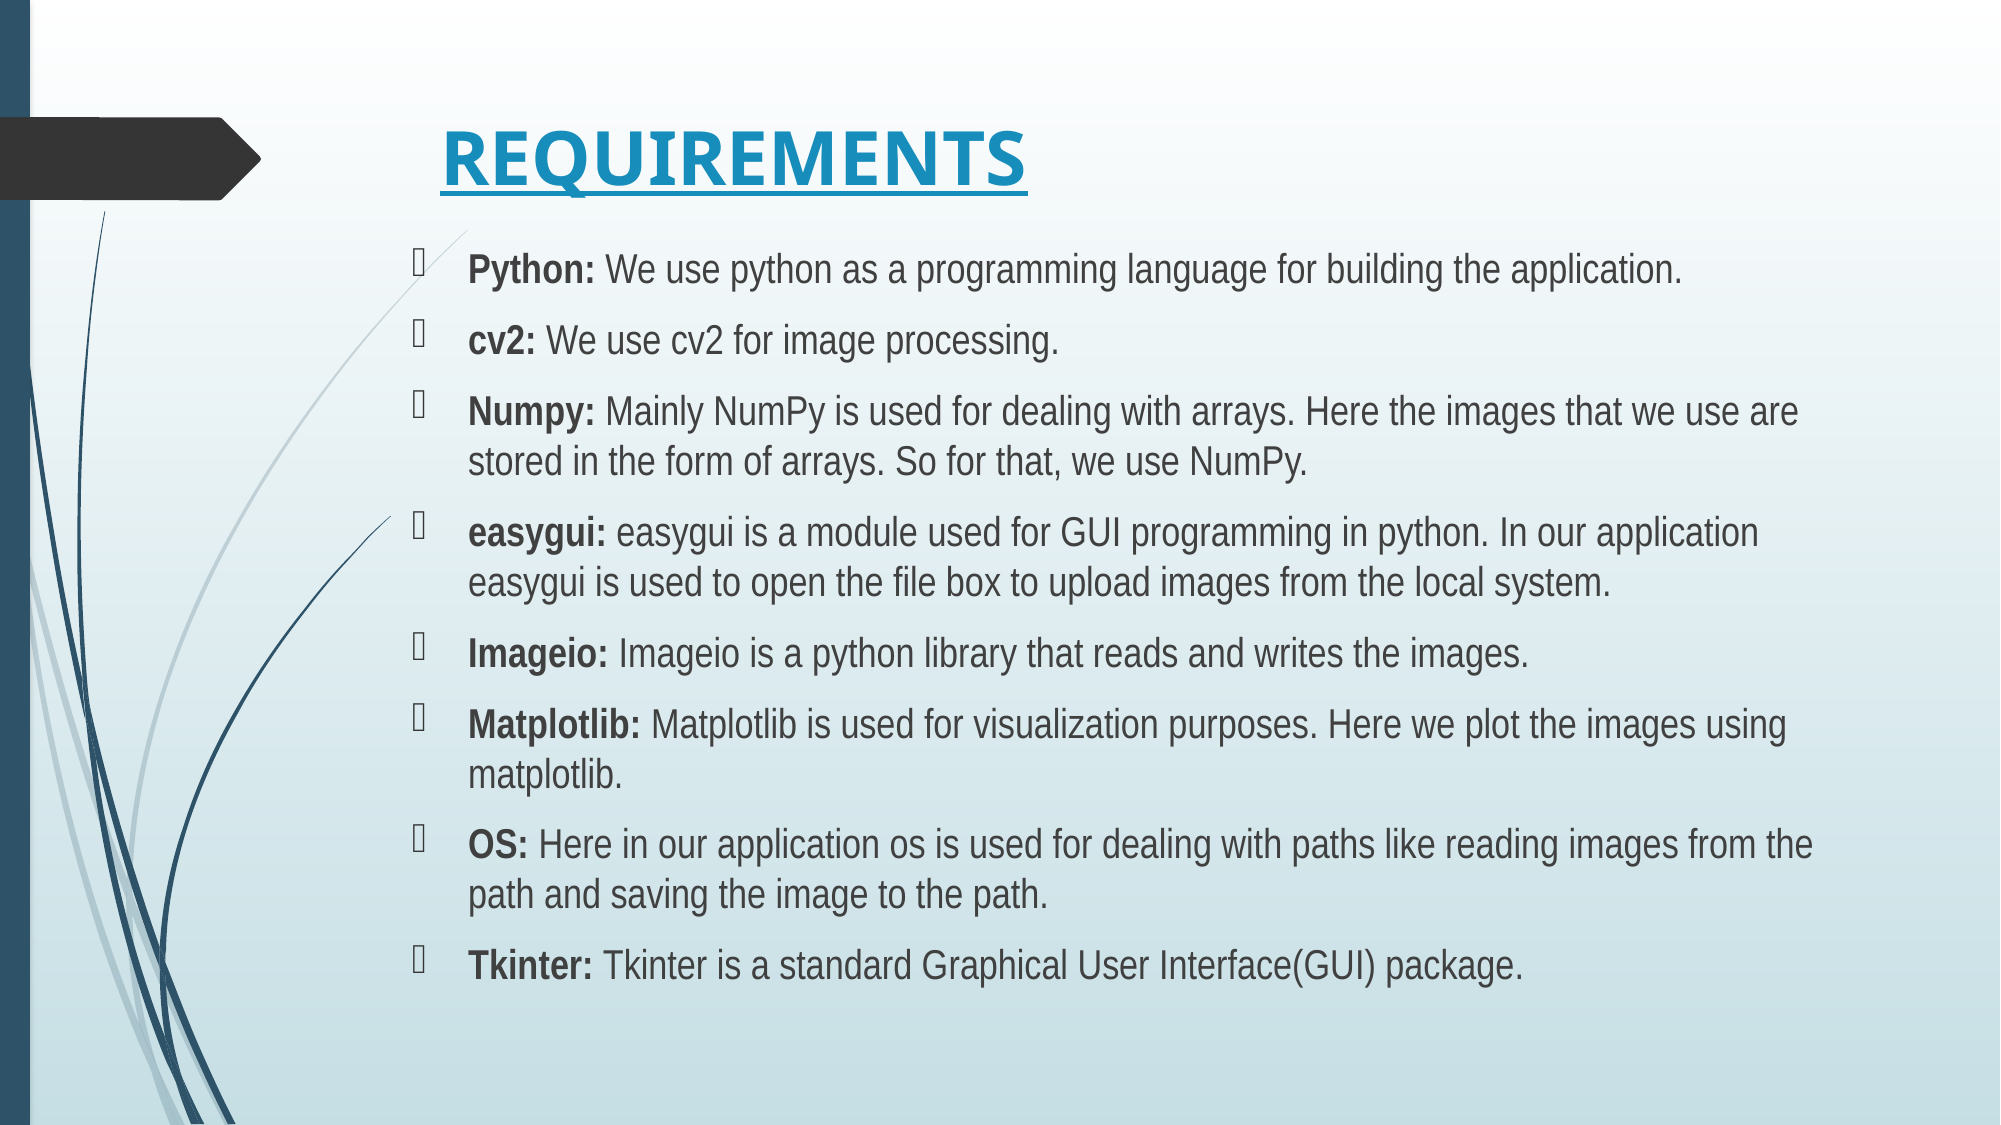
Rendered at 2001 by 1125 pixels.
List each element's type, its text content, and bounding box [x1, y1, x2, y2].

title REQUIREMENTS [425, 102, 1888, 313]
list Python: We use python as a programming language for building the application. cv2: We use cv2 for image processing. Numpy: Mainly NumPy is used for dealing with arrays. Here the images that we use are stored in the form of arrays. So for that, we use NumPy. easygui: easygui is a module used for GUI programming in python. In our application easygui is used to open the file box to upload images from the local system. Imageio: Imageio is a python library that reads and writes the images. Matplotlib: Matplotlib is used for visualization purposes. Here we plot the images using matplotlib. OS: Here in our application os is used for dealing with paths like reading images from the path and saving the image to the path. Tkinter: Tkinter is a standard Graphical User Interface(GUI) package. [396, 234, 1860, 1109]
